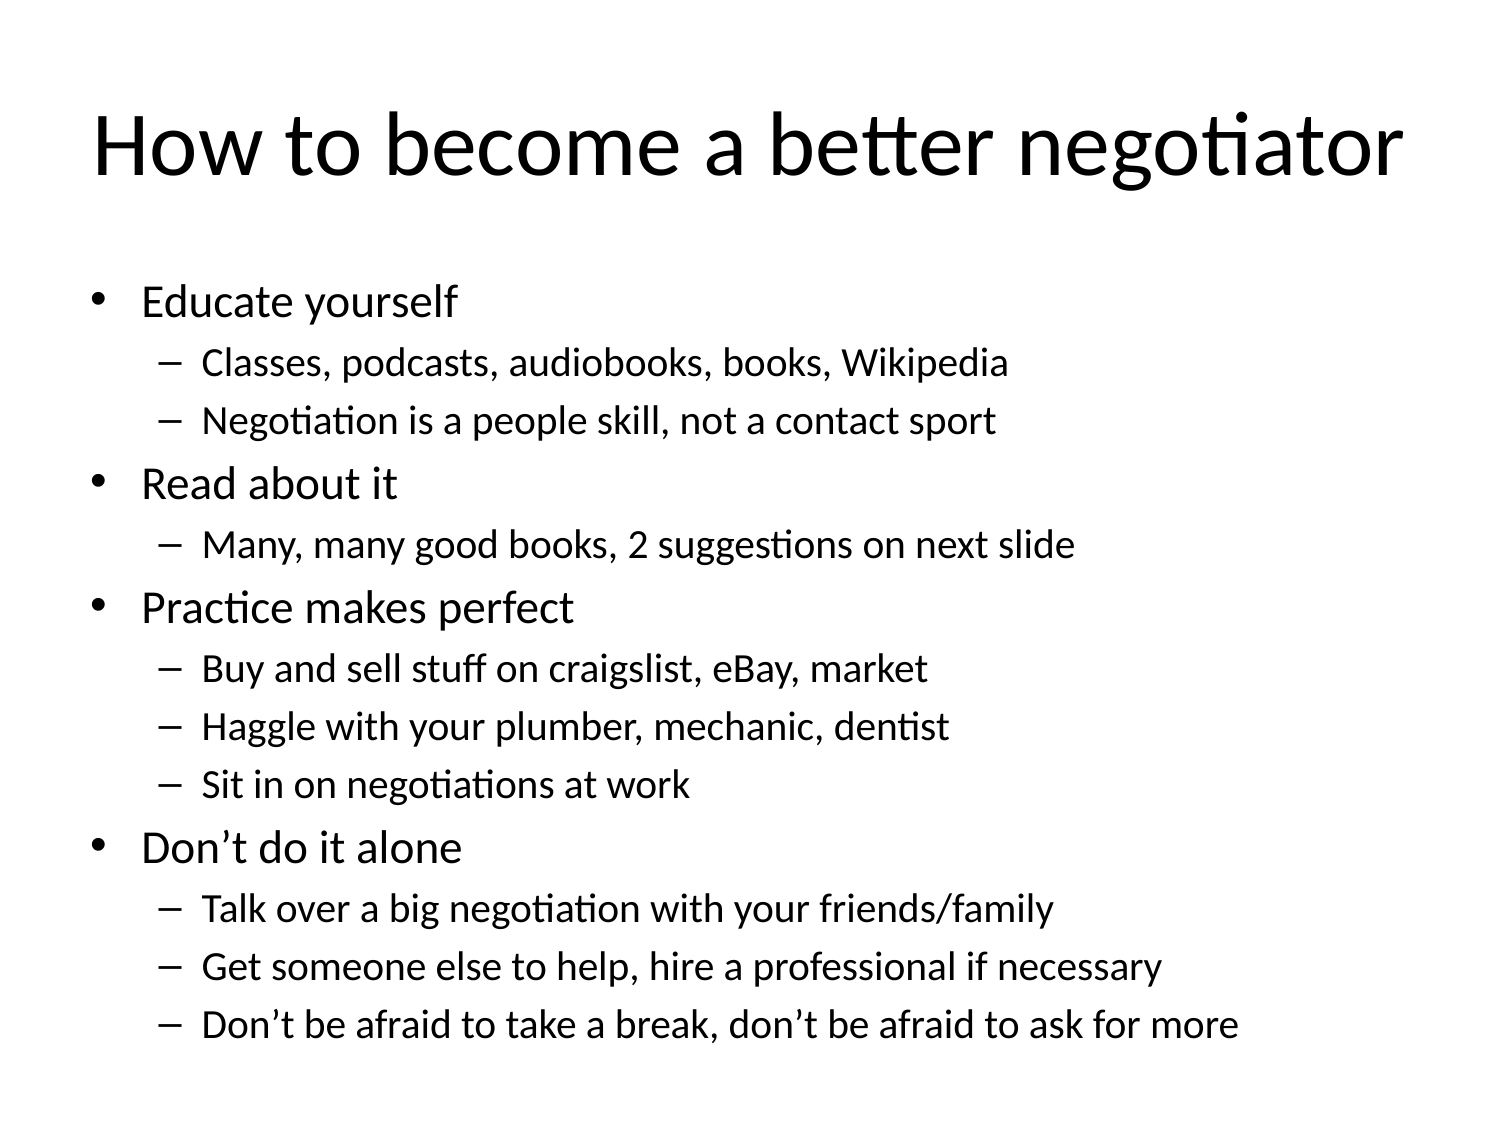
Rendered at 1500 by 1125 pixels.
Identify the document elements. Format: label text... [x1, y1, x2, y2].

title How to become a better negotiator [75, 45, 1425, 233]
list Educate yourself Classes, podcasts, audiobooks, books, Wikipedia Negotiation is a people skill, not a contact sport Read about it Many, many good books, 2 suggestions on next slide Practice makes perfect Buy and sell stuff on craigslist, eBay, market Haggle with your plumber, mechanic, dentist Sit in on negotiations at work Don’t do it alone Talk over a big negotiation with your friends/family Get someone else to help, hire a professional if necessary Don’t be afraid to take a break, don’t be afraid to ask for more [75, 262, 1425, 1055]
